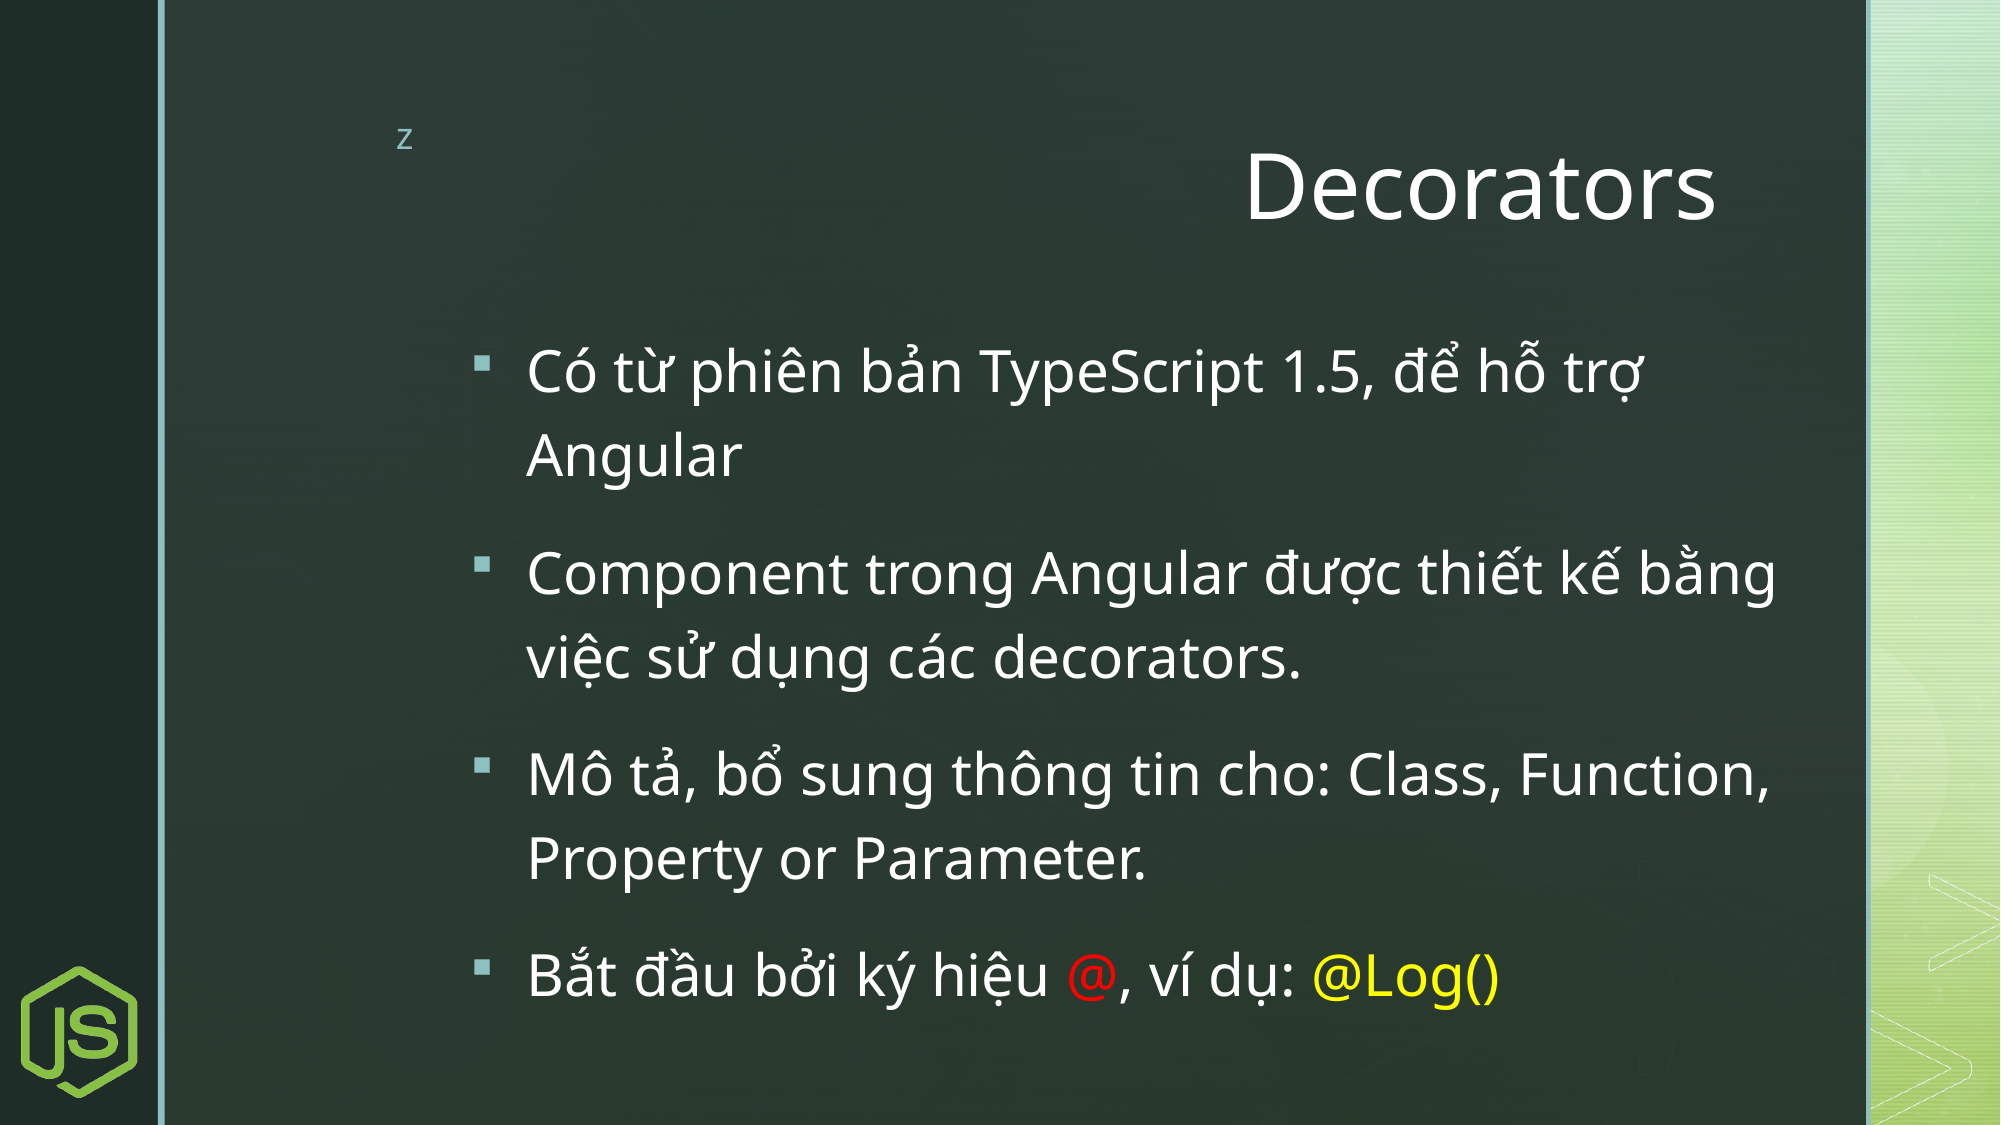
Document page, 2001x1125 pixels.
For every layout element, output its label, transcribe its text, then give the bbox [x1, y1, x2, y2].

list Có từ phiên bản TypeScript 1.5, để hỗ trợ Angular Component trong Angular được thiết kế bằng việc sử dụng các decorators. Mô tả, bổ sung thông tin cho: Class, Function, Property or Parameter. Bắt đầu bởi ký hiệu @, ví dụ: @Log() [454, 336, 1850, 993]
picture [1871, 0, 2001, 1125]
title Decorators [428, 132, 1734, 310]
picture [0, 949, 164, 1107]
